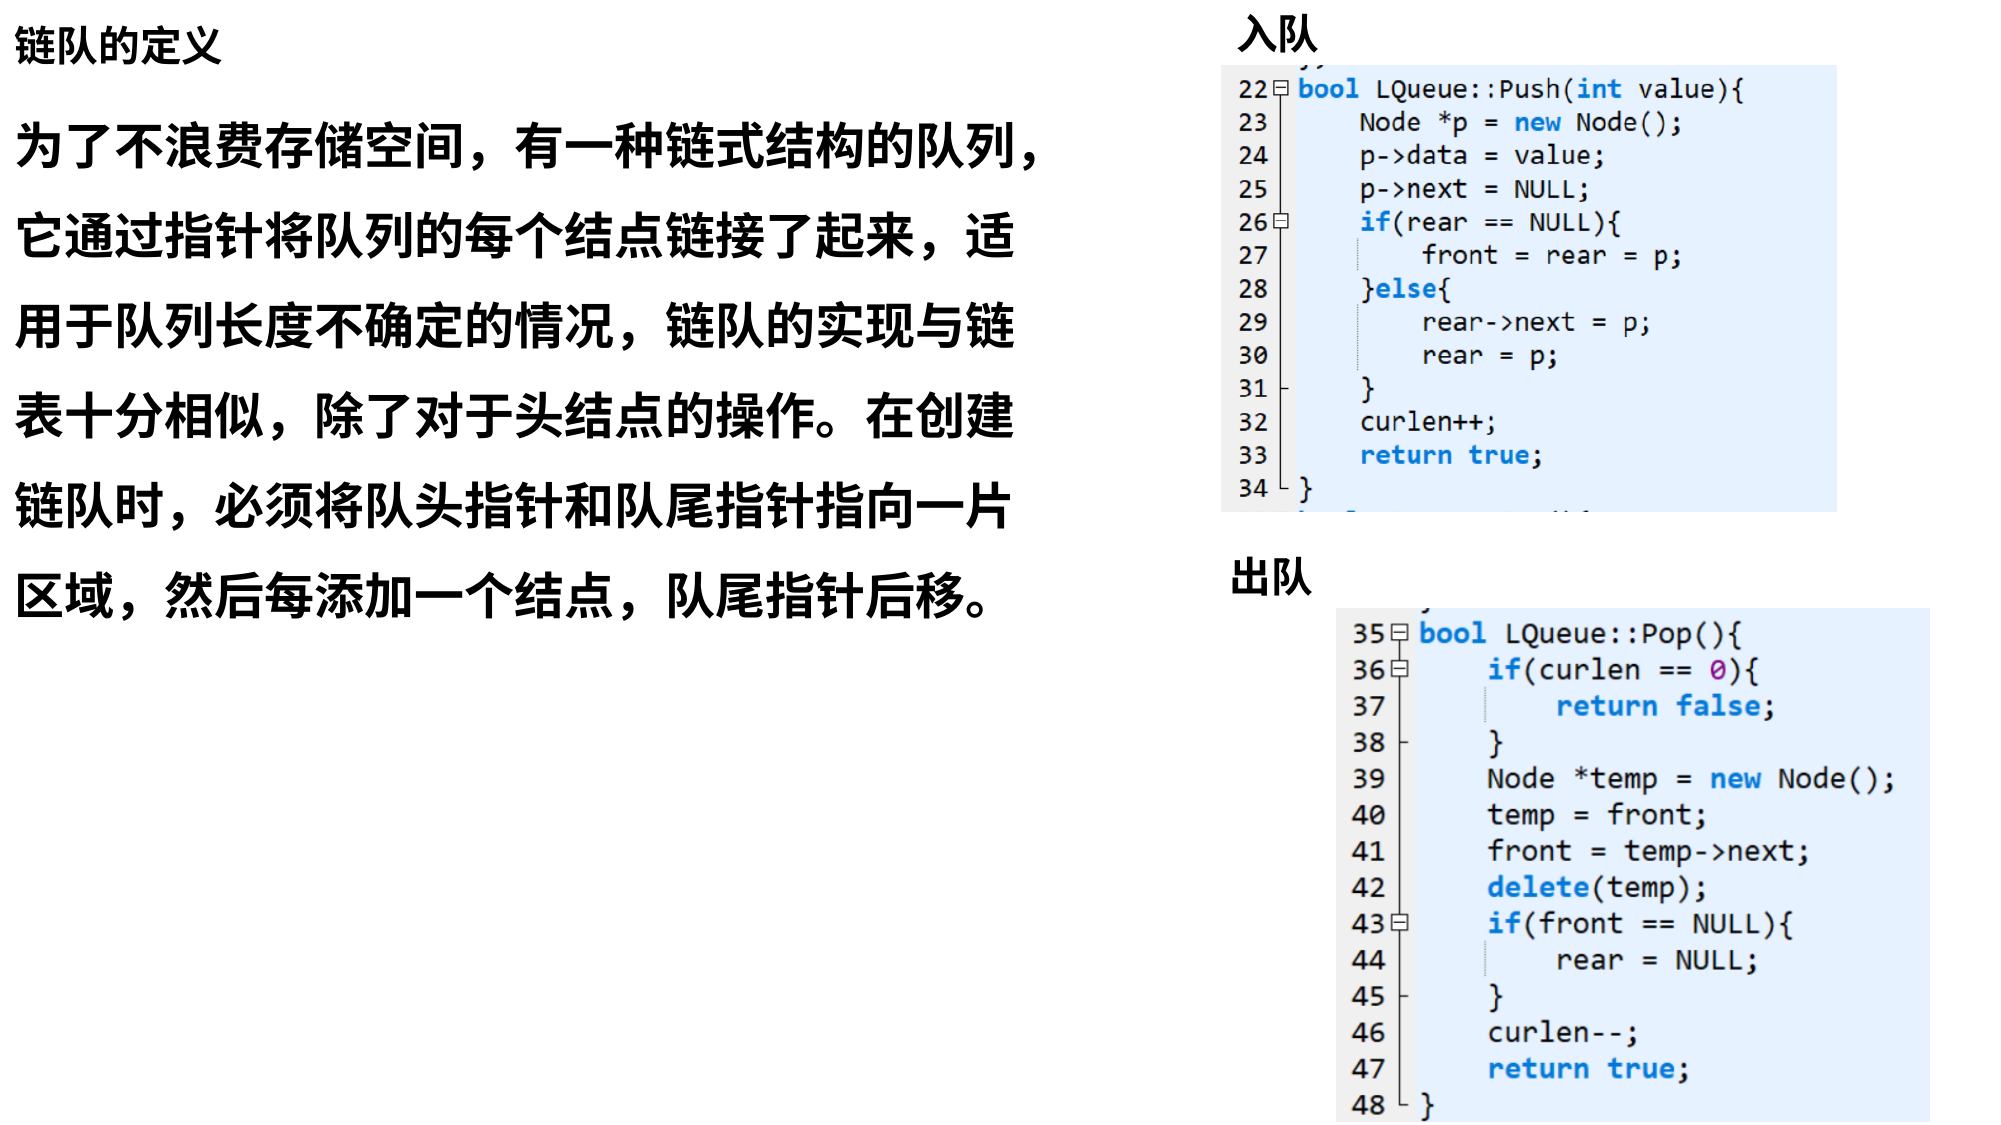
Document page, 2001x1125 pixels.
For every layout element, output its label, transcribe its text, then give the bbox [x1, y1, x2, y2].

text_box 入队 [1221, 0, 1405, 65]
picture [1221, 65, 1837, 512]
text_box 出队 [1214, 543, 1399, 608]
text_box 为了不浪费存储空间，有一种链式结构的队列，它通过指针将队列的每个结点链接了起来，适用于队列长度不确定的情况，链队的实现与链表十分相似，除了对于头结点的操作。在创建链队时，必须将队头指针和队尾指针指向一片区域，然后每添加一个结点，队尾指针后移。 [0, 77, 1060, 633]
picture [1336, 608, 1930, 1122]
text_box 链队的定义 [0, 11, 308, 77]
